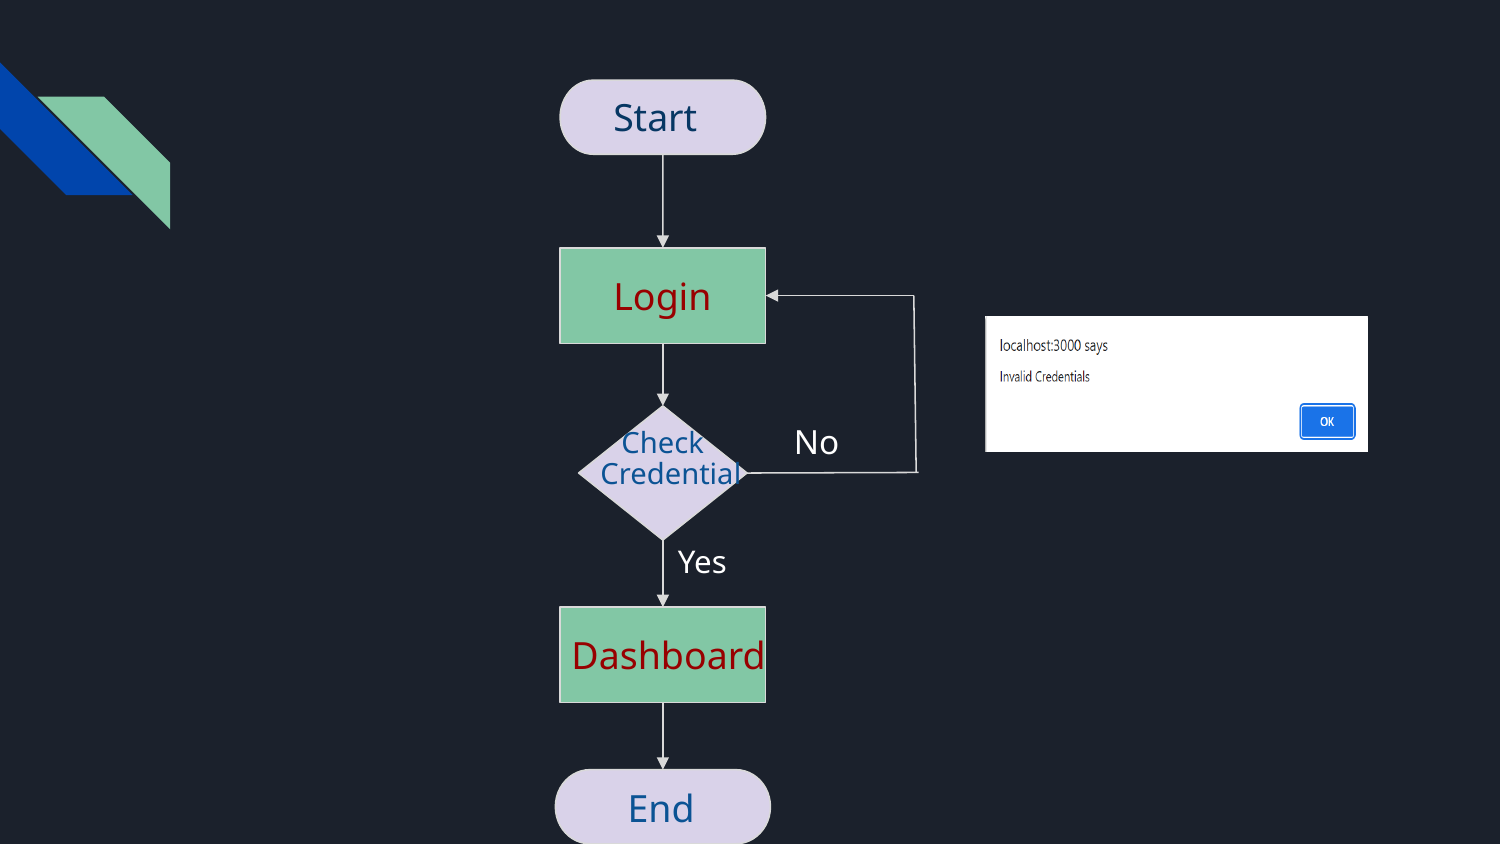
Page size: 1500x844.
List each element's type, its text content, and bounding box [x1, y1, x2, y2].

text_box Start [598, 79, 728, 155]
text_box [728, 80, 766, 155]
text_box [560, 80, 598, 155]
text_box [560, 692, 766, 703]
text_box Dashboard [556, 616, 784, 692]
text_box [560, 607, 766, 616]
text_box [913, 295, 917, 473]
text_box Credential [555, 440, 771, 506]
text_box Yes [662, 527, 766, 595]
text_box [555, 769, 612, 844]
text_box Check [598, 408, 779, 470]
text_box Login [598, 257, 728, 333]
text_box No [779, 406, 882, 470]
text_box [620, 506, 706, 540]
picture [985, 316, 1369, 452]
text_box [728, 769, 771, 844]
text_box [560, 247, 766, 344]
text_box End [612, 769, 728, 844]
